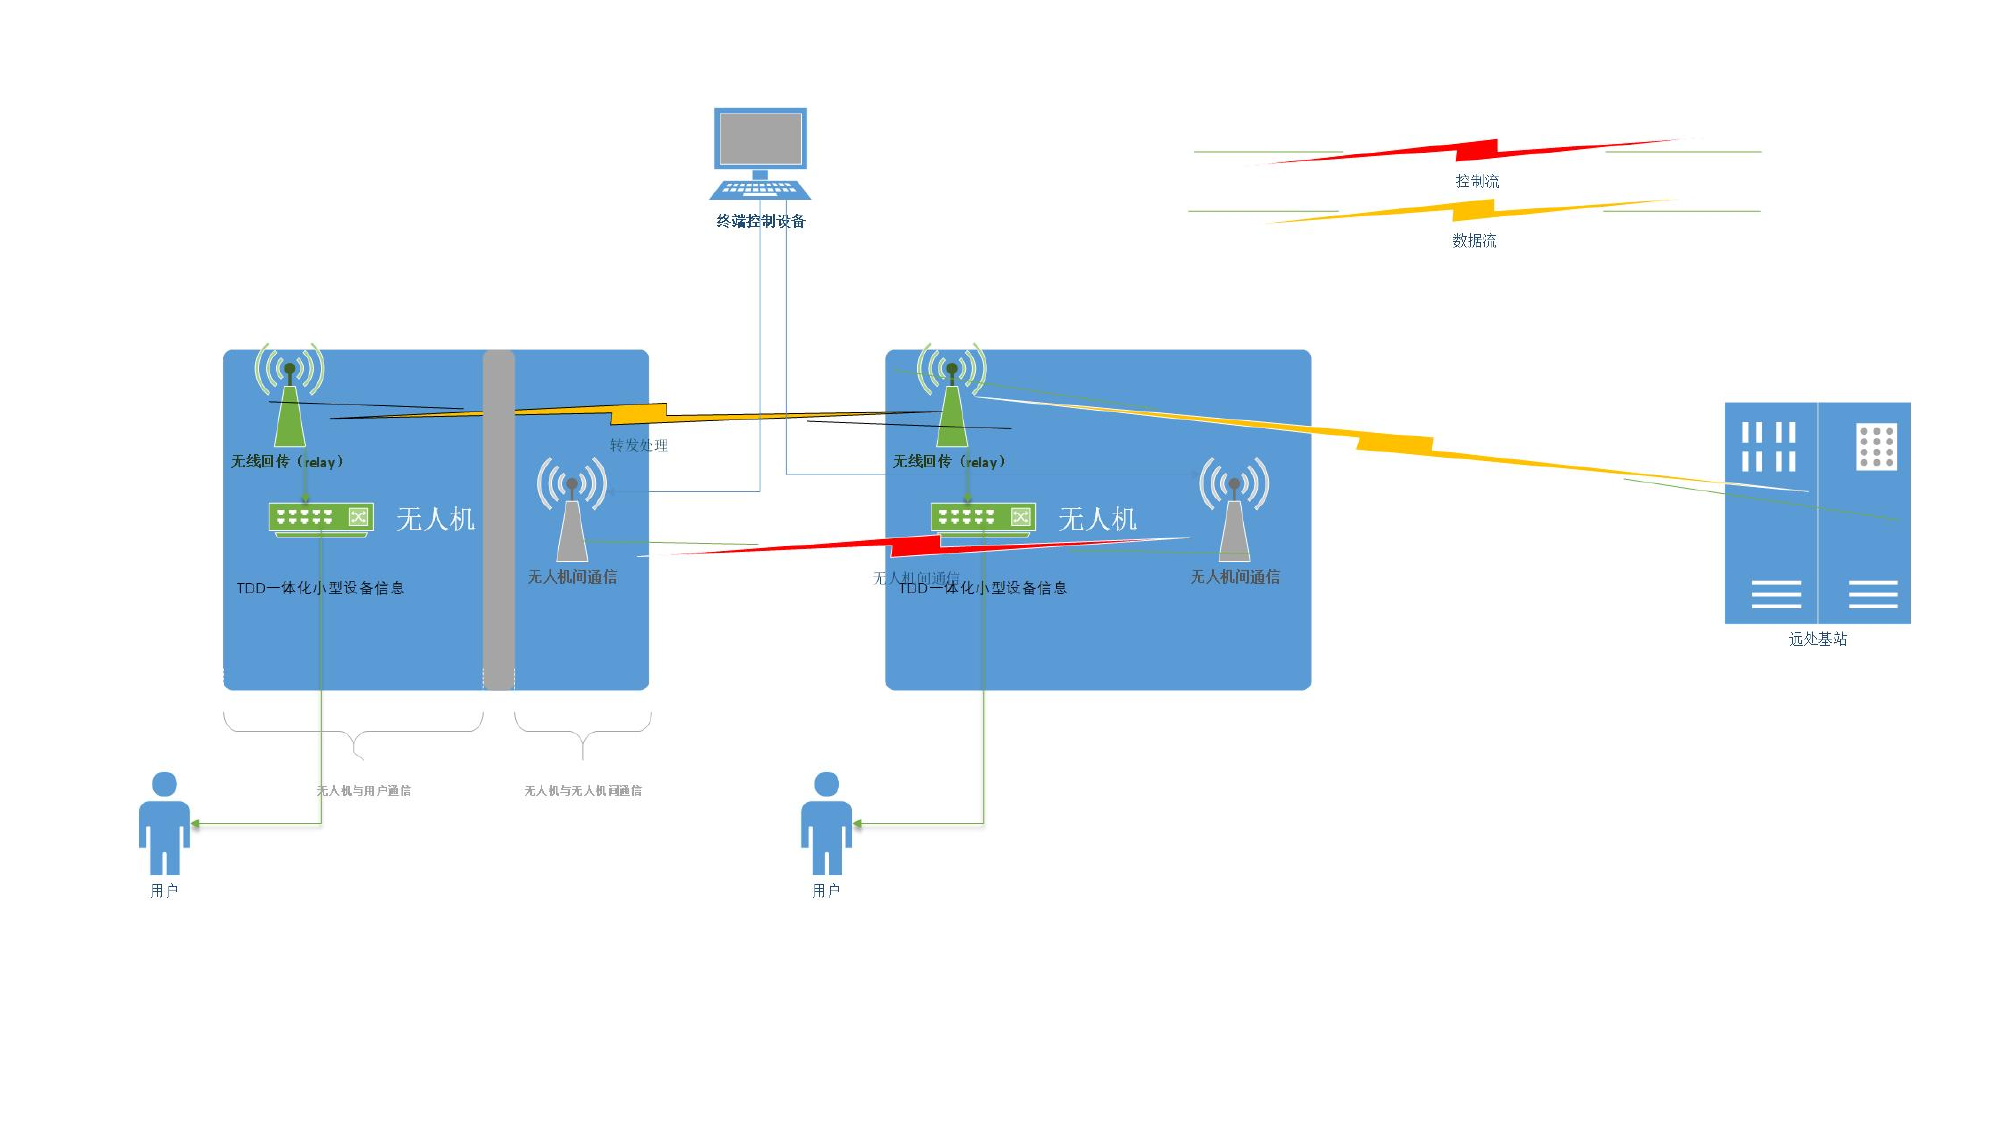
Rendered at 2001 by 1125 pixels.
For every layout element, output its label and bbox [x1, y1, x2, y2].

list [137, 106, 1912, 906]
